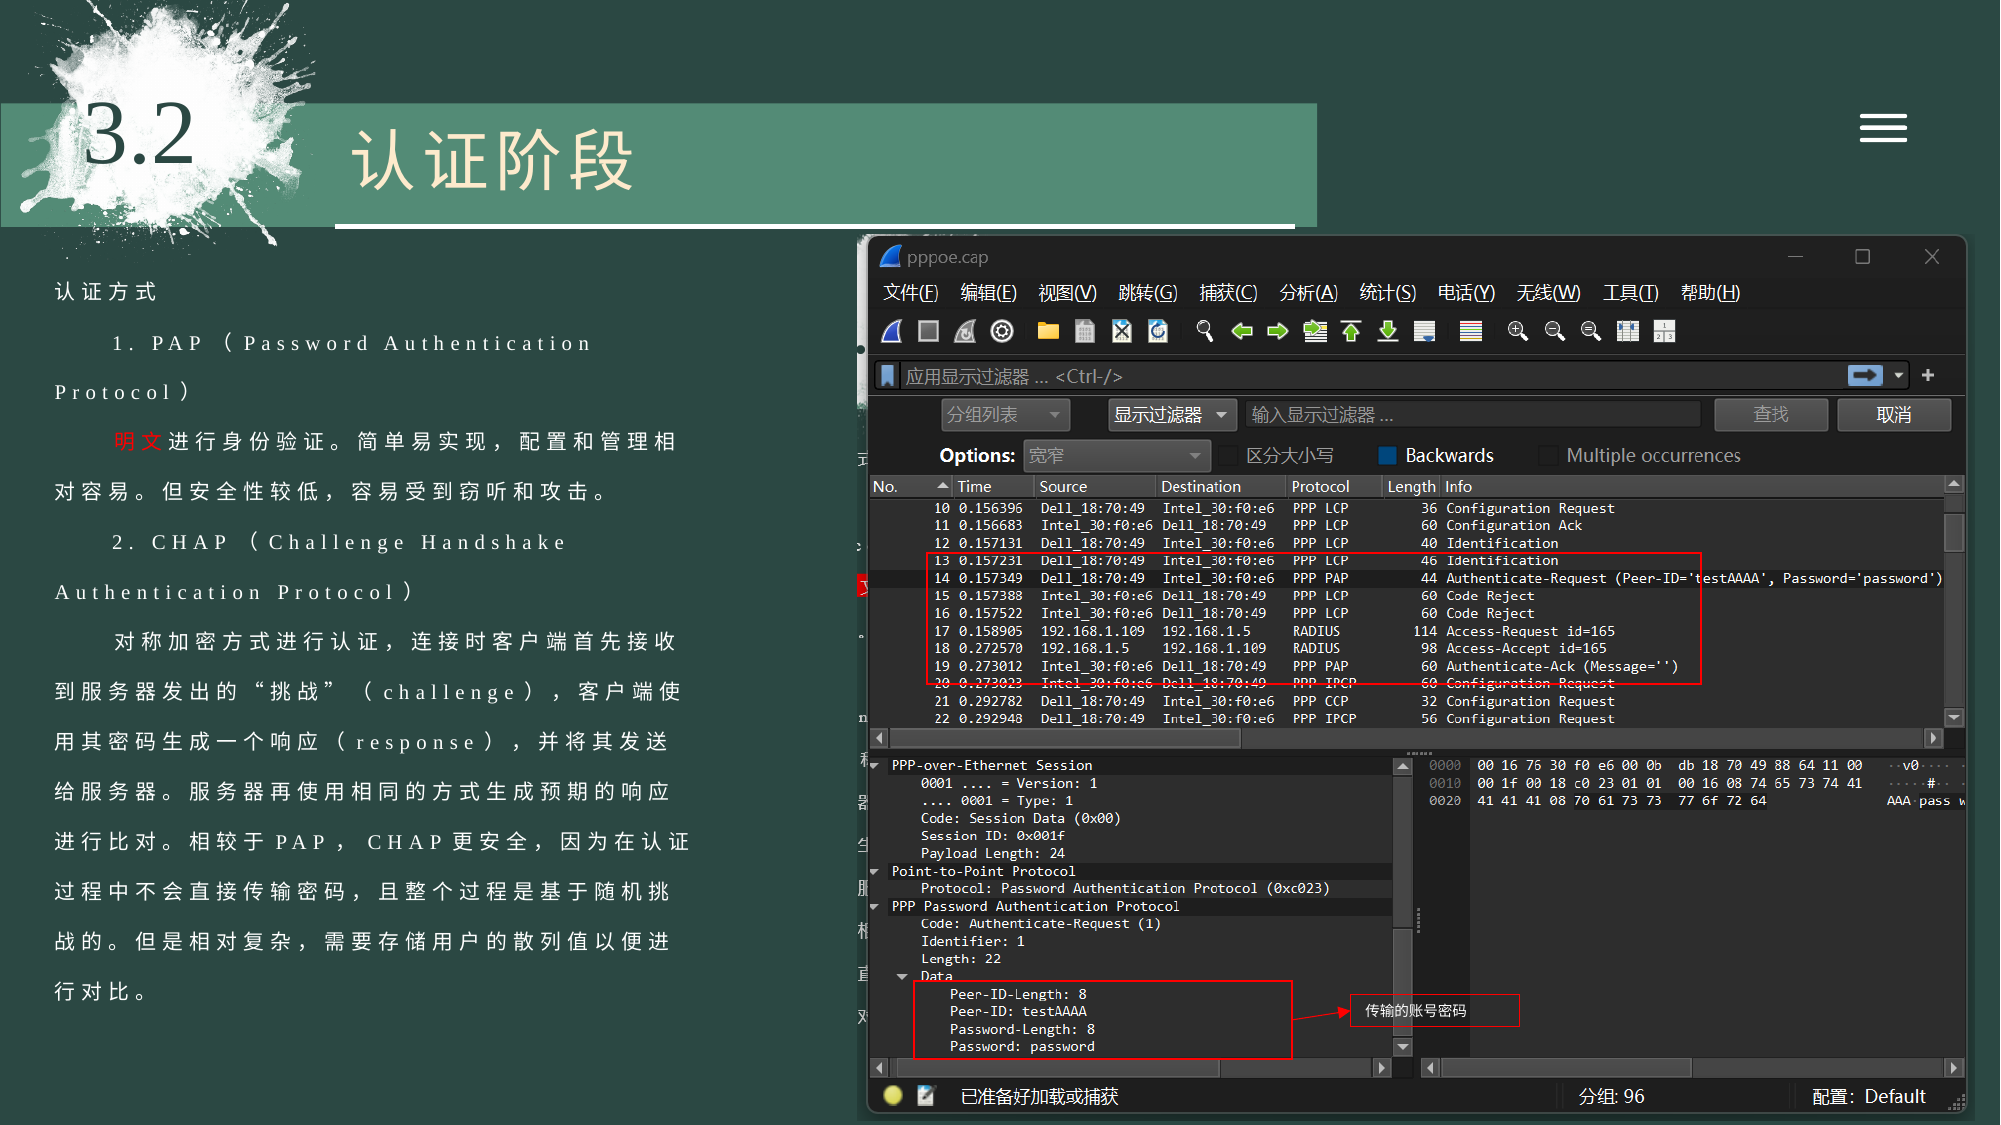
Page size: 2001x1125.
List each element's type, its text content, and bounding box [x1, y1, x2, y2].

text_box [425, 102, 1318, 110]
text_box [1292, 1010, 1351, 1020]
picture [857, 234, 1975, 1121]
picture [0, 0, 425, 277]
text_box 认证方式 1. PAP（Password Authentication Protocol） 明文进行身份验证。简单易实现，配置和管理相对容易。但安全性较低，容易受到窃听和攻击。 2. CHAP（Challenge Handshake Authentication Protocol） 对称加密方式进行认证，连接时客户端首先接收到服务器发出的“挑战”（challenge），客户端使用其密码生成一个响应（response），并将其发送给服务器。服务器再使用相同的方式生成预期的响应进行比对。相较于PAP，CHAP更安全，因为在认证过程中不会直接传输密码，且整个过程是基于随机挑战的。但是相对复杂，需要存储用户的散列值以便进行对比。 [39, 246, 715, 1011]
text_box 认证阶段 [425, 110, 1341, 206]
text_box [1859, 113, 1908, 119]
text_box [1859, 125, 1908, 130]
text_box [1859, 137, 1908, 143]
text_box [425, 206, 1318, 228]
